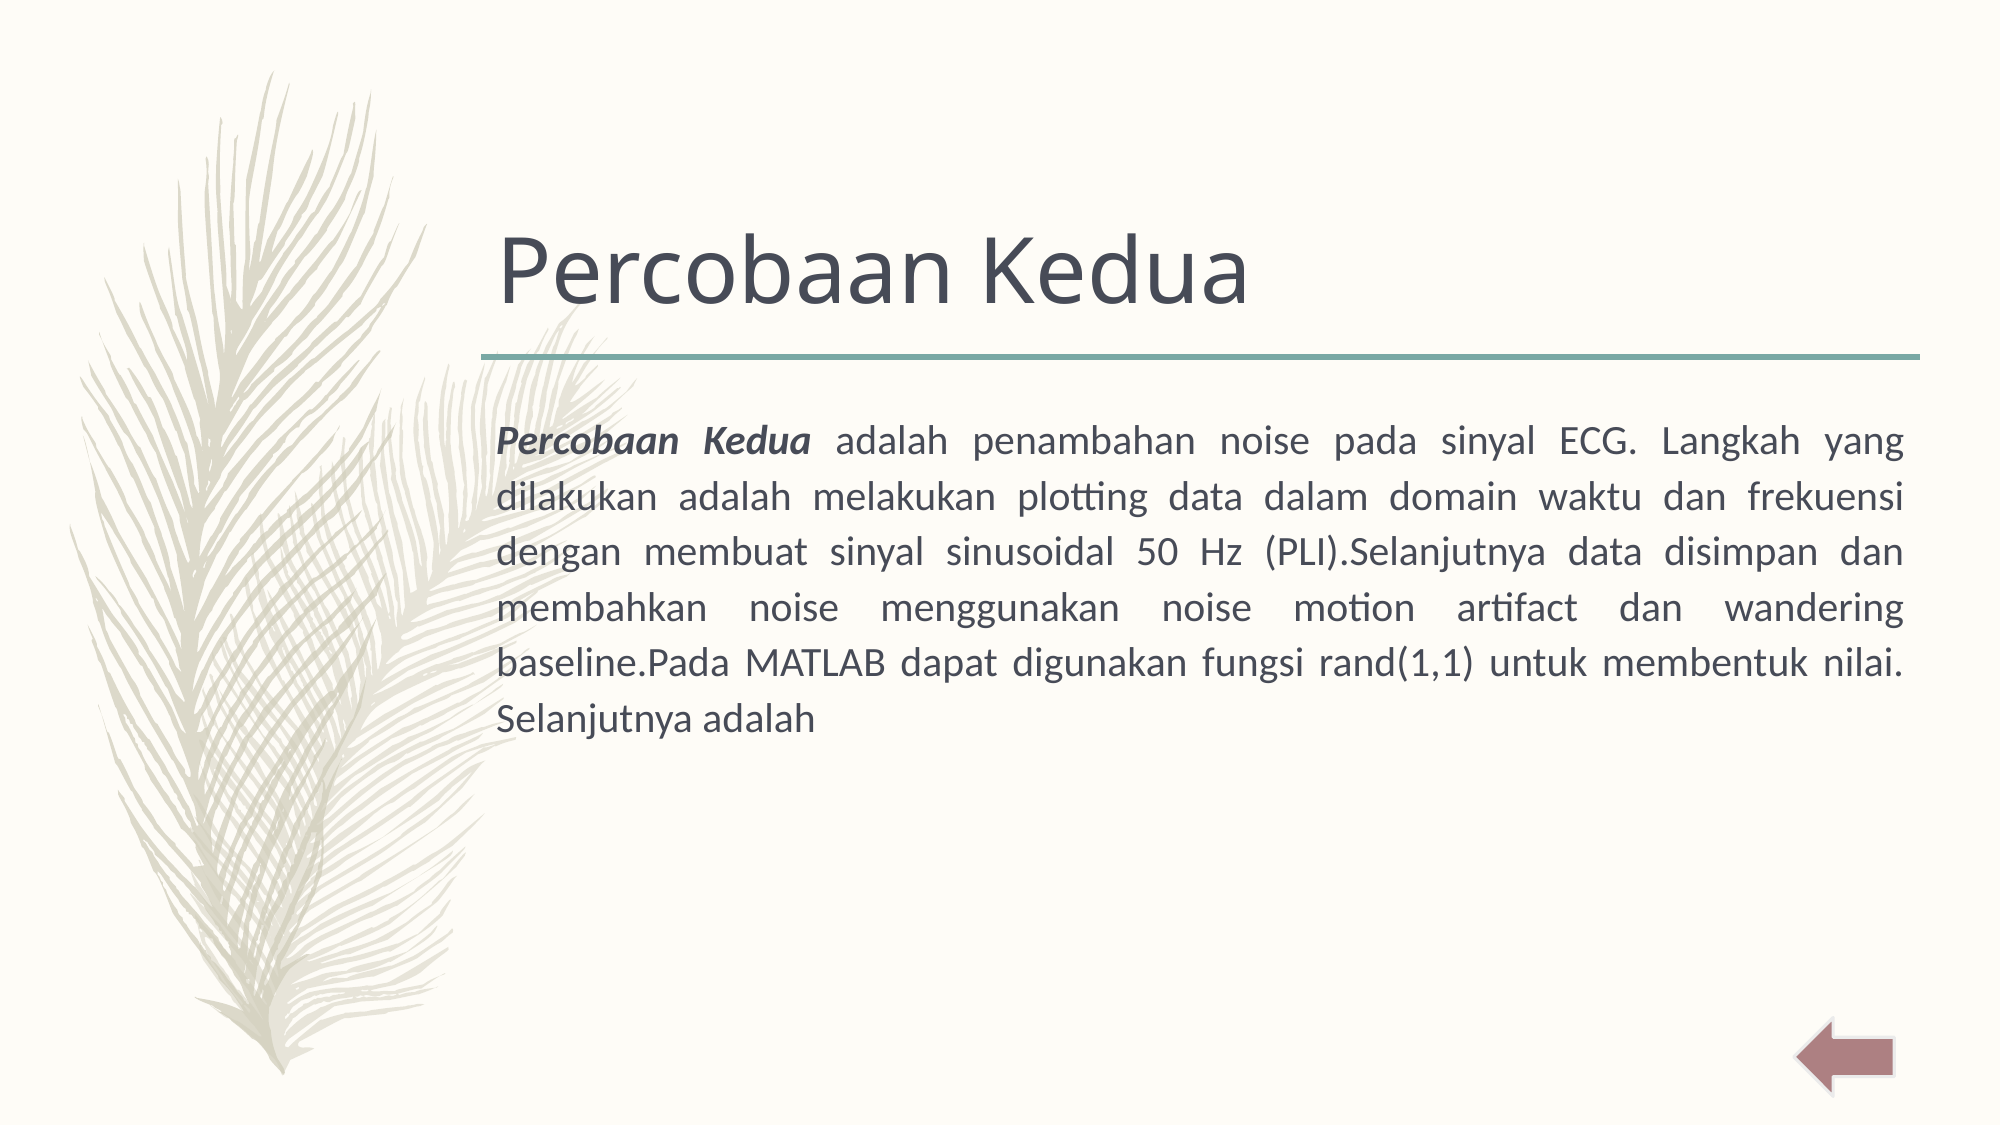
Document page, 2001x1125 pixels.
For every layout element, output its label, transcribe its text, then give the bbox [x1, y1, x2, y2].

title Percobaan Kedua [481, 209, 1920, 399]
list Percobaan Kedua adalah penambahan noise pada sinyal ECG. Langkah yang dilakukan adalah melakukan plotting data dalam domain waktu dan frekuensi dengan membuat sinyal sinusoidal 50 Hz (PLI).Selanjutnya data disimpan dan membahkan noise menggunakan noise motion artifact dan wandering baseline.Pada MATLAB dapat digunakan fungsi rand(1,1) untuk membentuk nilai. Selanjutnya adalah [481, 399, 1920, 999]
text_box [1792, 1016, 1896, 1098]
